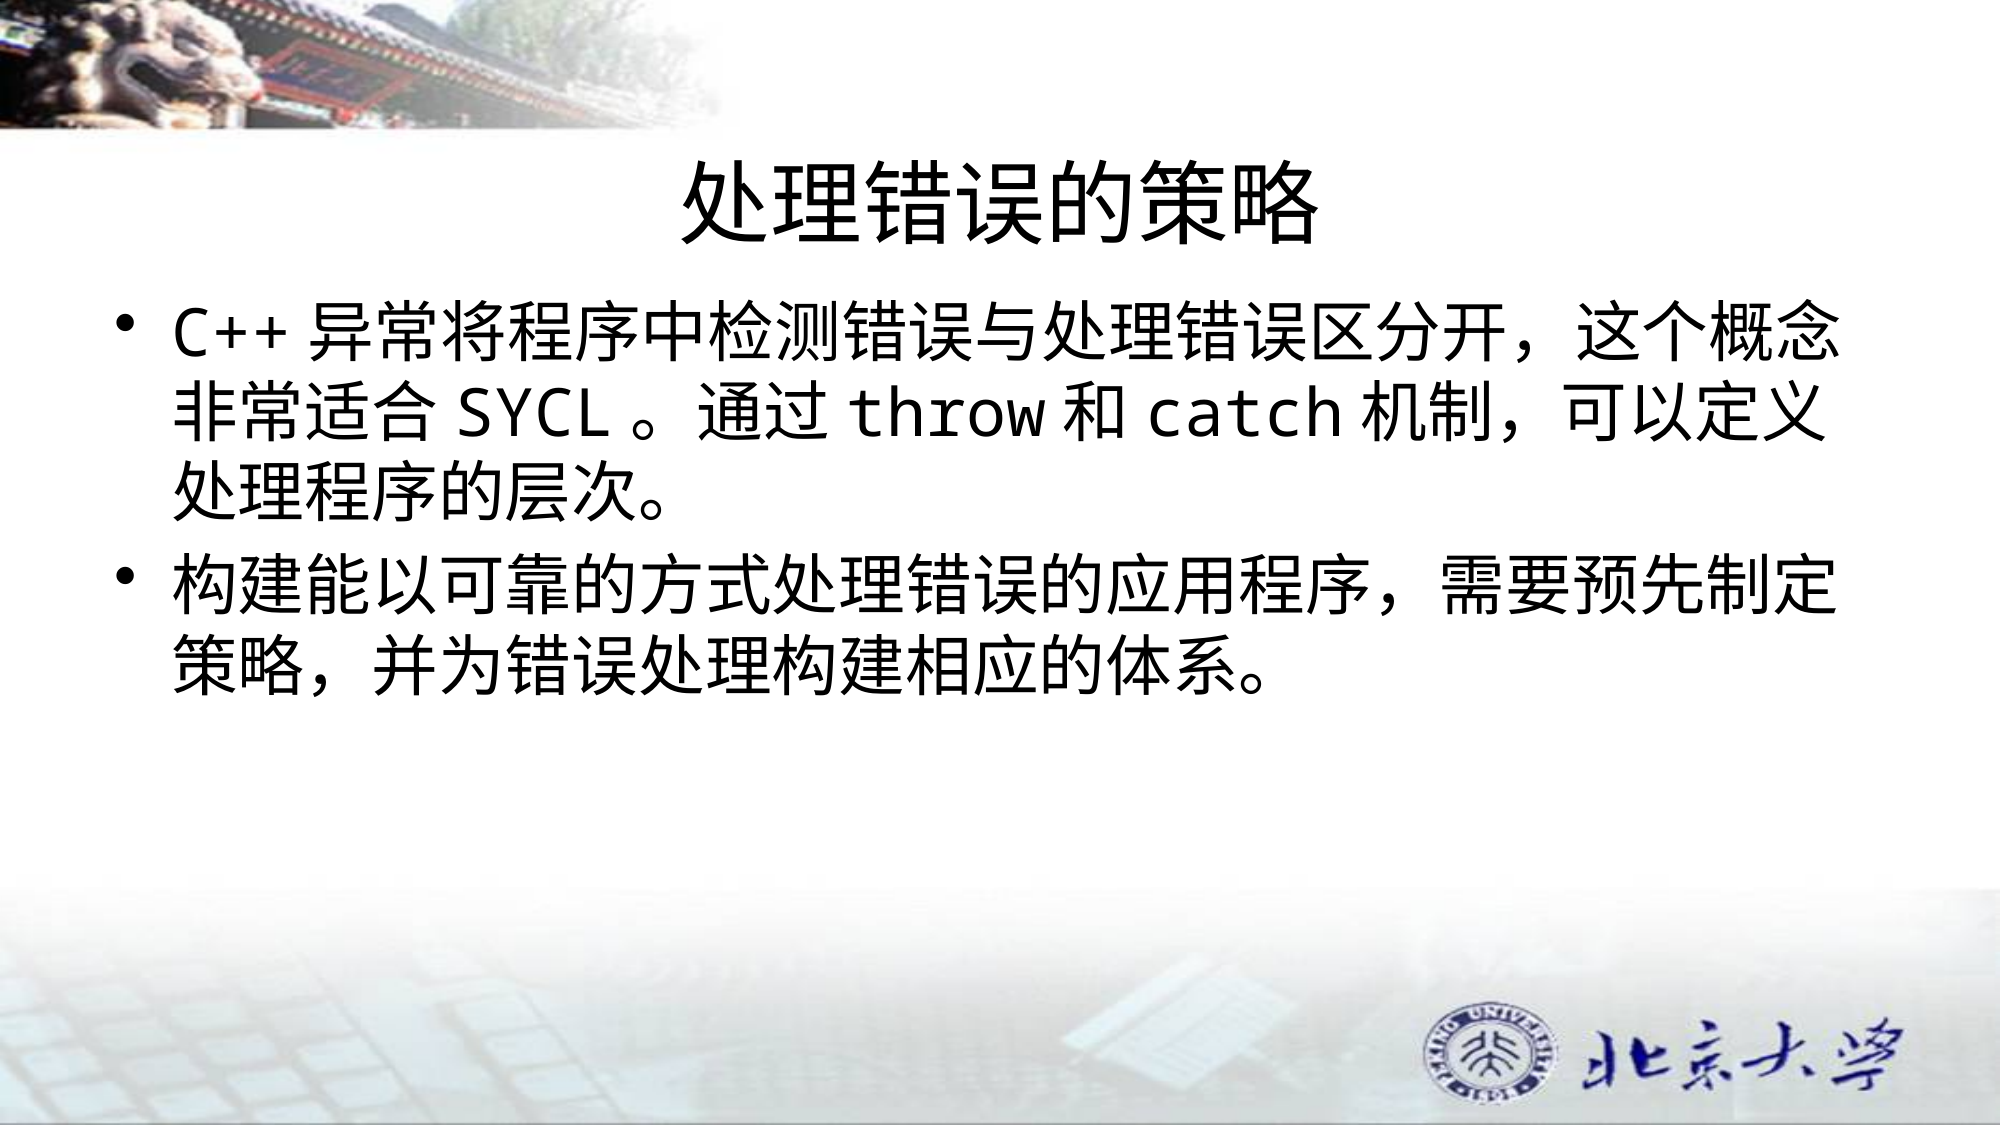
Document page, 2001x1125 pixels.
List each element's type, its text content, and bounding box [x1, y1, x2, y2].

title 处理错误的策略 [99, 145, 1900, 258]
picture [0, 0, 2000, 1125]
list C++异常将程序中检测错误与处理错误区分开，这个概念非常适合SYCL。通过throw和catch机制，可以定义处理程序的层次。 构建能以可靠的方式处理错误的应用程序，需要预先制定策略，并为错误处理构建相应的体系。 [99, 282, 1900, 1025]
